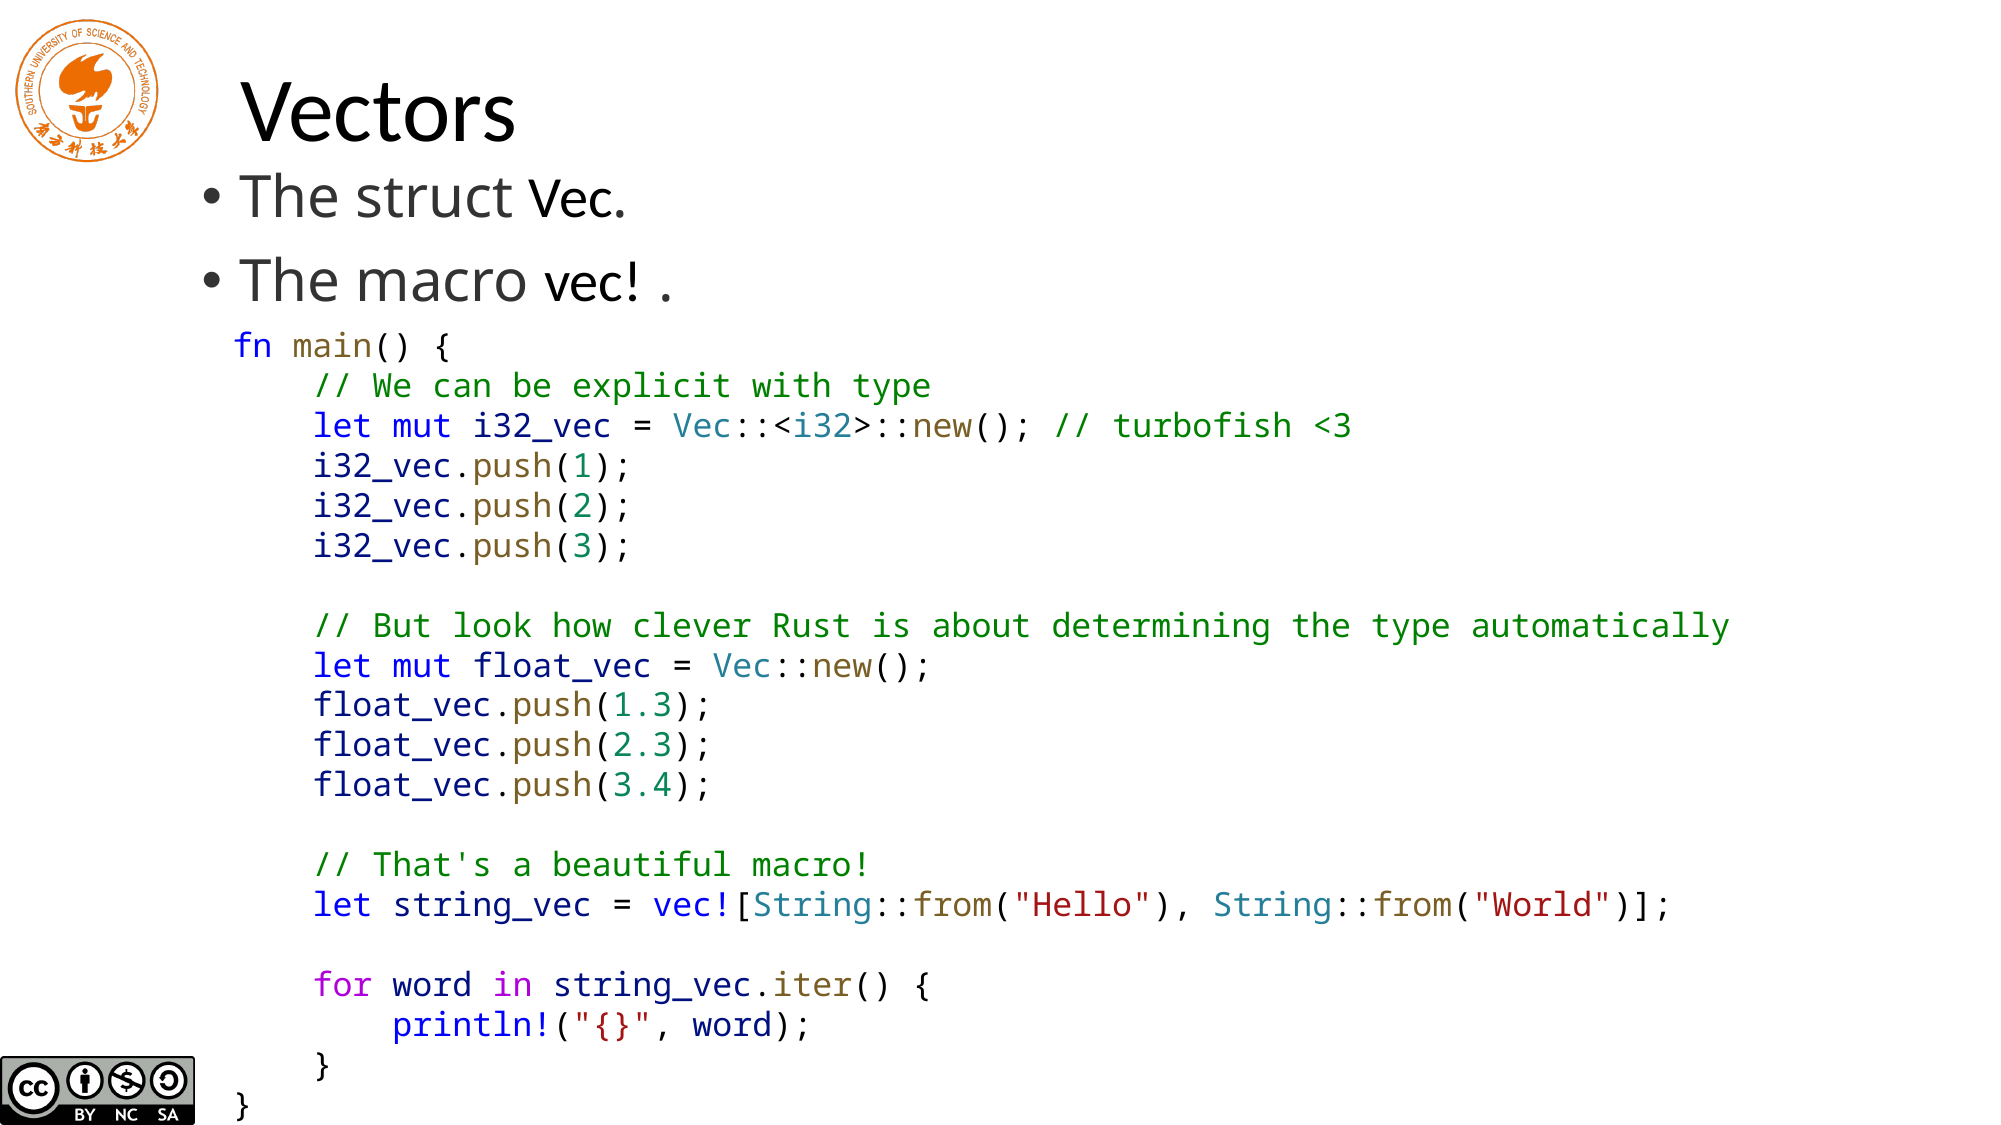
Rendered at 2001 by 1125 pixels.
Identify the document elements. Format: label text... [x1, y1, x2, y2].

title Vectors [225, 43, 1951, 159]
text_box fn main() { // We can be explicit with type let mut i32_vec = Vec::<i32>::new(); // turbofish <3 i32_vec.push(1); i32_vec.push(2); i32_vec.push(3); // But look how clever Rust is about determining the type automatically let mut float_vec = Vec::new(); float_vec.push(1.3); float_vec.push(2.3); float_vec.push(3.4); // That's a beautiful macro! let string_vec = vec![String::from("Hello"), String::from("World")]; for word in string_vec.iter() { println!("{}", word); } } [217, 316, 2000, 1125]
picture [10, 0, 170, 166]
list The struct Vec. The macro vec! . [186, 159, 2000, 333]
picture [0, 1056, 195, 1125]
